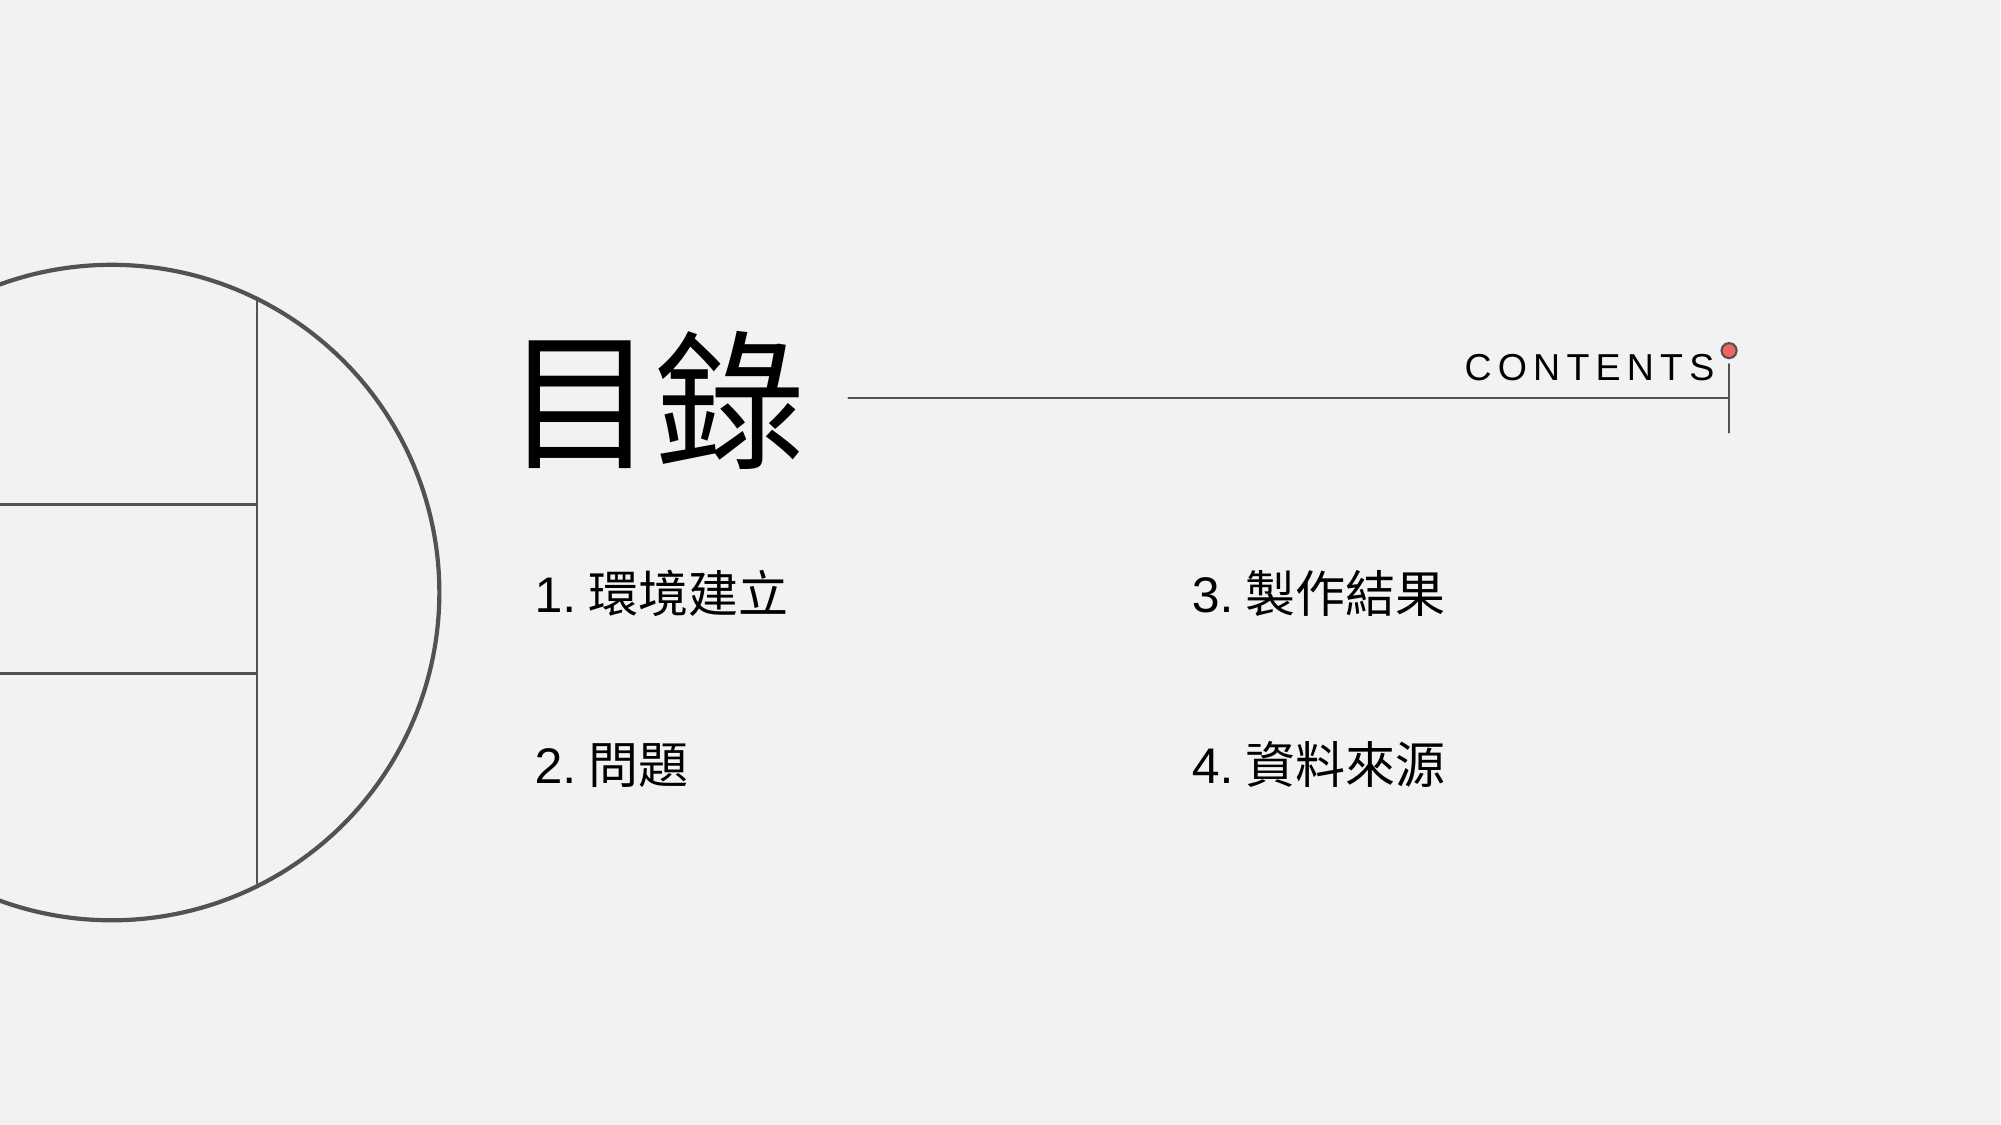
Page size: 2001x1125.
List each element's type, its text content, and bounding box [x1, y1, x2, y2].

text_box 目錄 [379, 299, 820, 495]
text_box [0, 263, 441, 922]
text_box CONTENTS [1355, 335, 1730, 396]
text_box 1.環境建立 [519, 554, 1096, 630]
text_box 4.資料來源 [1177, 726, 1753, 801]
text_box [1720, 341, 1738, 360]
text_box 3.製作結果 [1177, 554, 1753, 630]
text_box 2.問題 [519, 726, 1096, 801]
